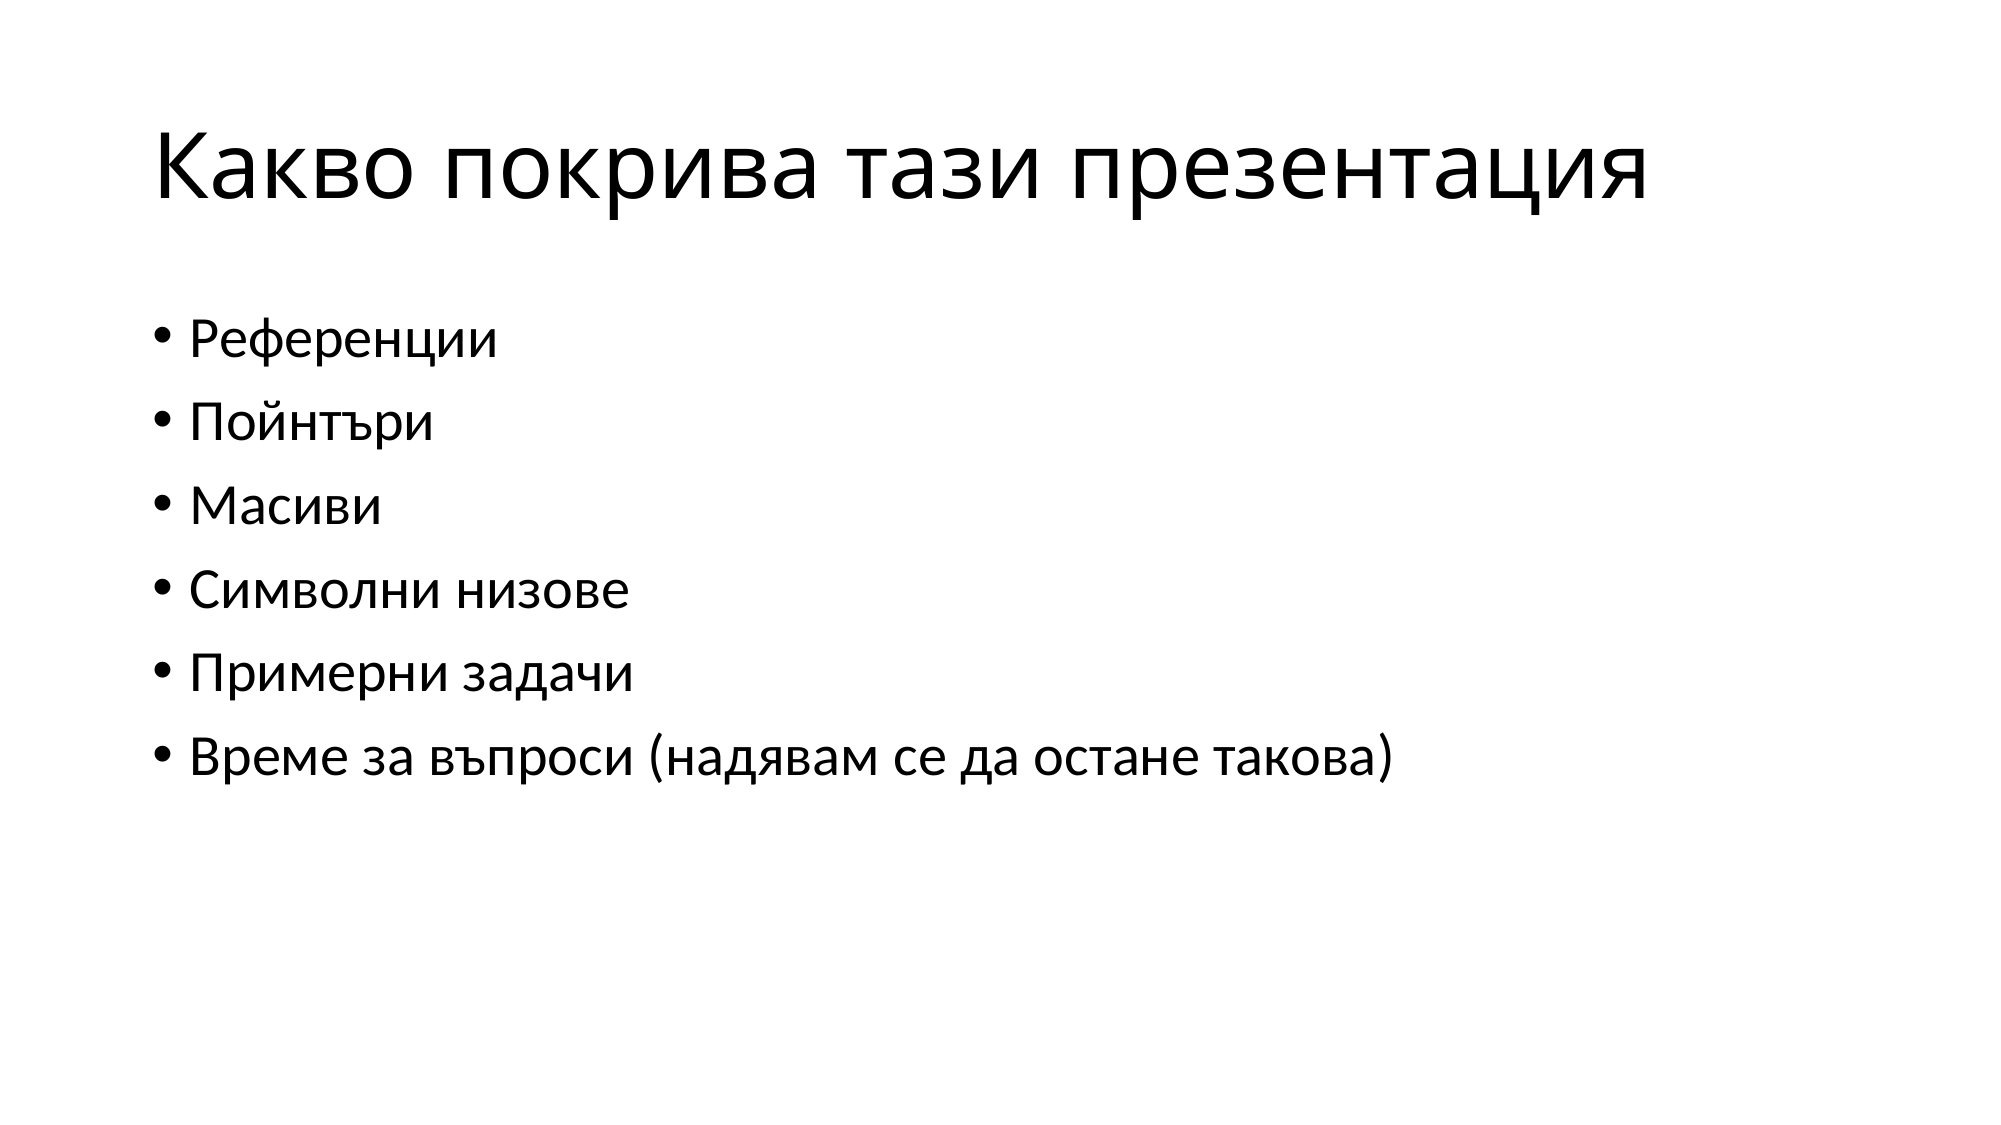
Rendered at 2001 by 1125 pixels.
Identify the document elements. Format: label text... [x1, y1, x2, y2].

title Какво покрива тази презентация [137, 59, 1863, 278]
list Референции Пойнтъри Масиви Символни низове Примерни задачи Време за въпроси (надявам се да остане такова) [137, 299, 1863, 1014]
